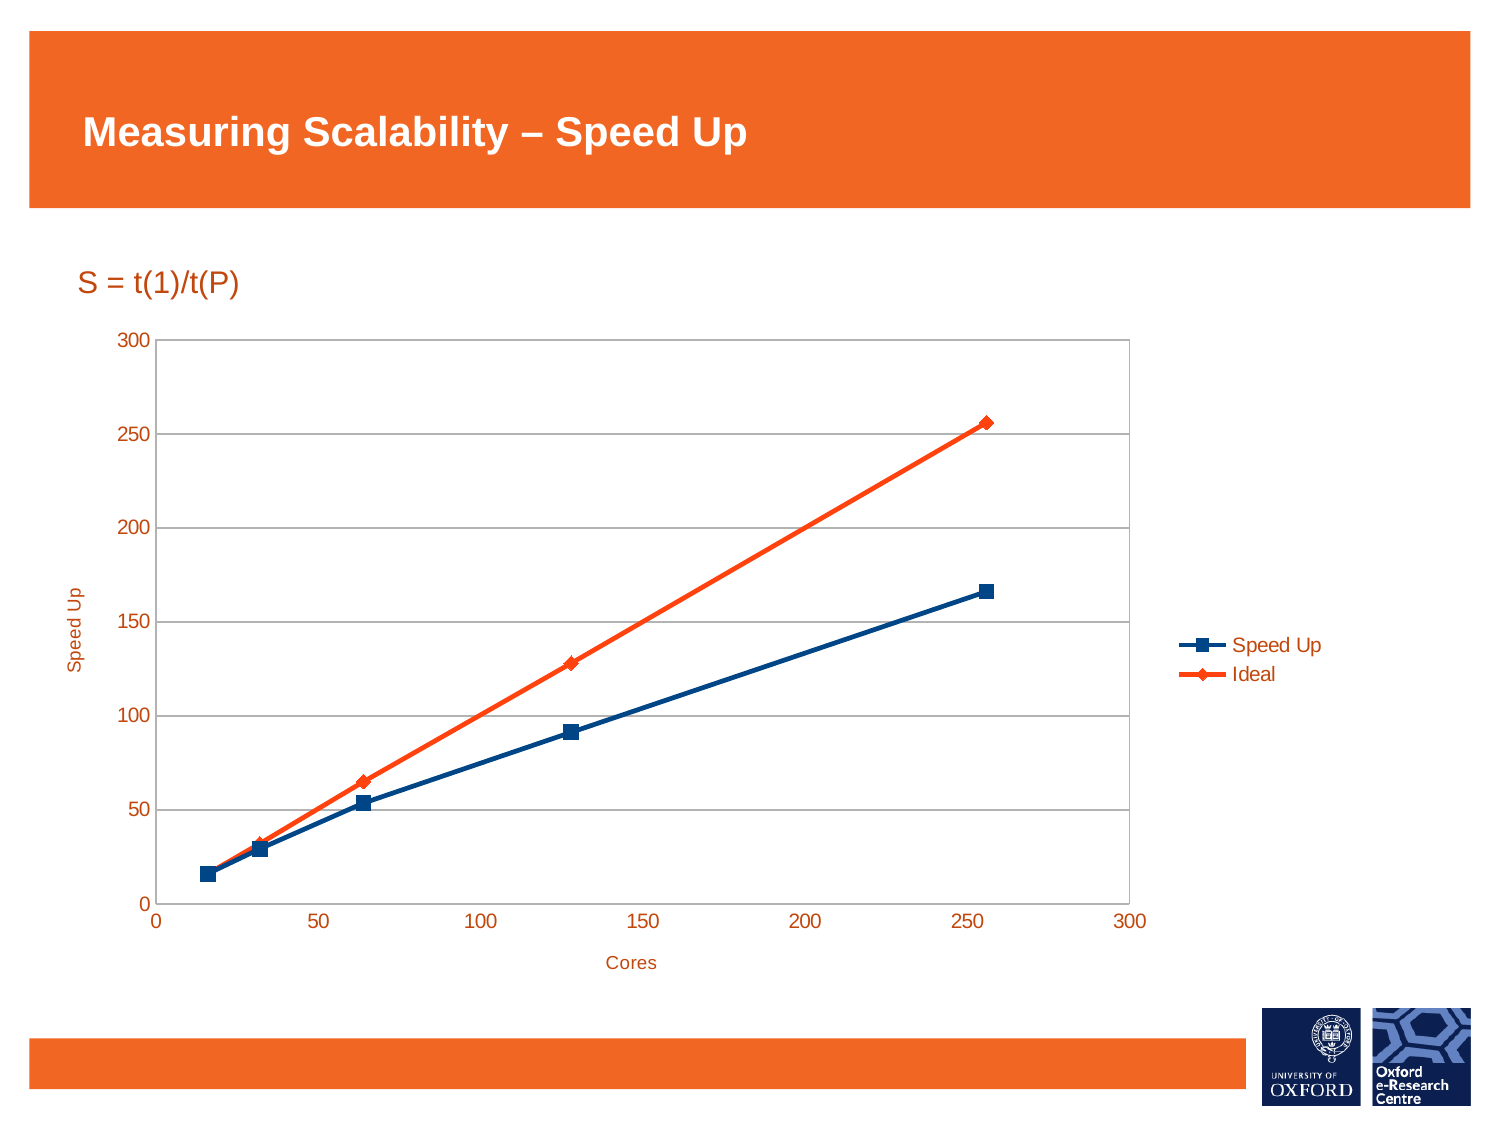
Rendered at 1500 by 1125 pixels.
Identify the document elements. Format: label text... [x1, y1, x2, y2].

list S = t(1)/t(P) [62, 250, 1290, 312]
title Measuring Scalability – Speed Up [76, 50, 1424, 163]
picture [1262, 1008, 1471, 1106]
chart [30, 314, 1341, 1006]
